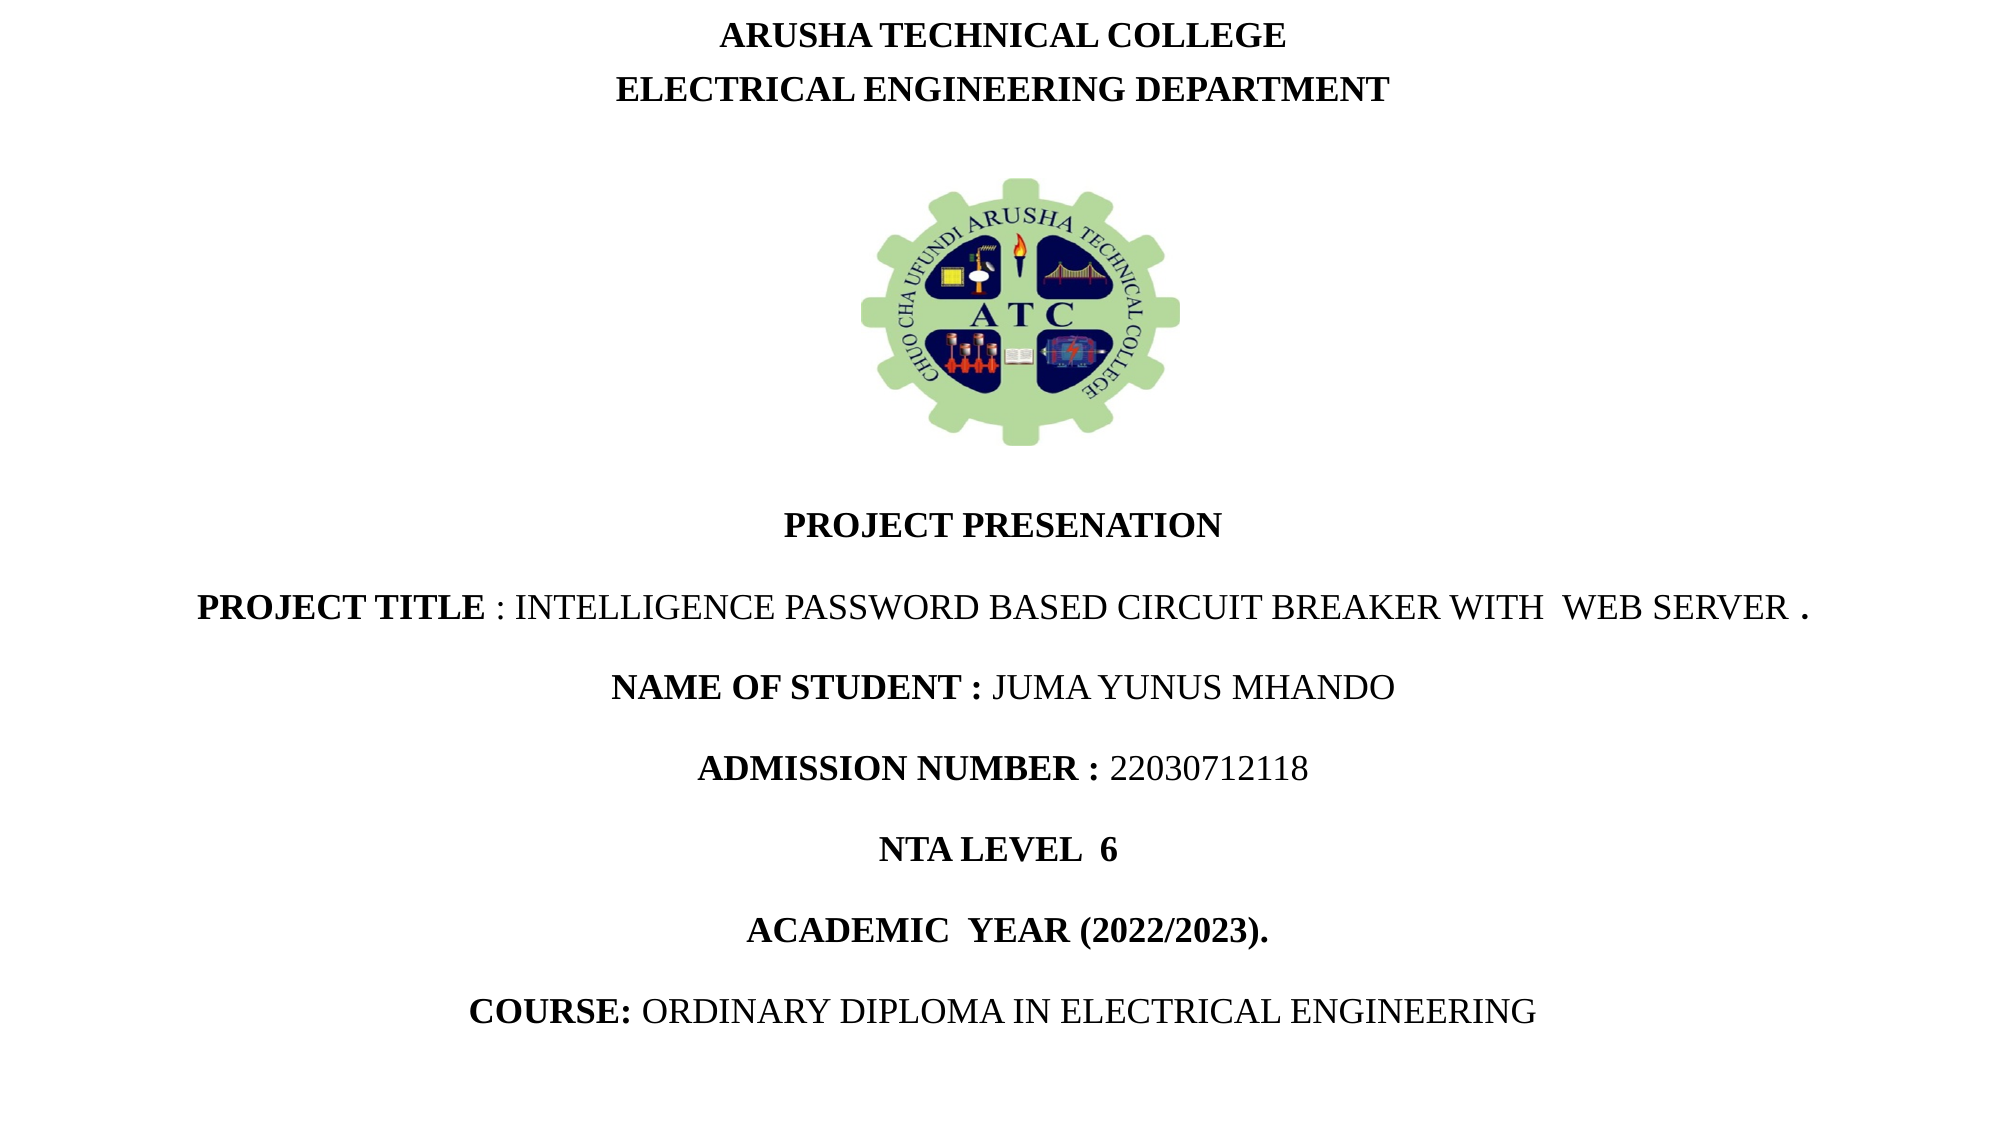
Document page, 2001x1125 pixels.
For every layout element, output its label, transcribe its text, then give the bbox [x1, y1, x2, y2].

picture [861, 178, 1180, 446]
subtitle ARUSHA TECHNICAL COLLEGE ELECTRICAL ENGINEERING DEPARTMENT PROJECT PRESENATION PROJECT TITLE : INTELLIGENCE PASSWORD BASED CIRCUIT BREAKER WITH WEB SERVER . NAME OF STUDENT : JUMA YUNUS MHANDO ADMISSION NUMBER : 22030712118 NTA LEVEL 6 ACADEMIC YEAR (2022/2023). COURSE: ORDINARY DIPLOMA IN ELECTRICAL ENGINEERING [36, 15, 1971, 1125]
